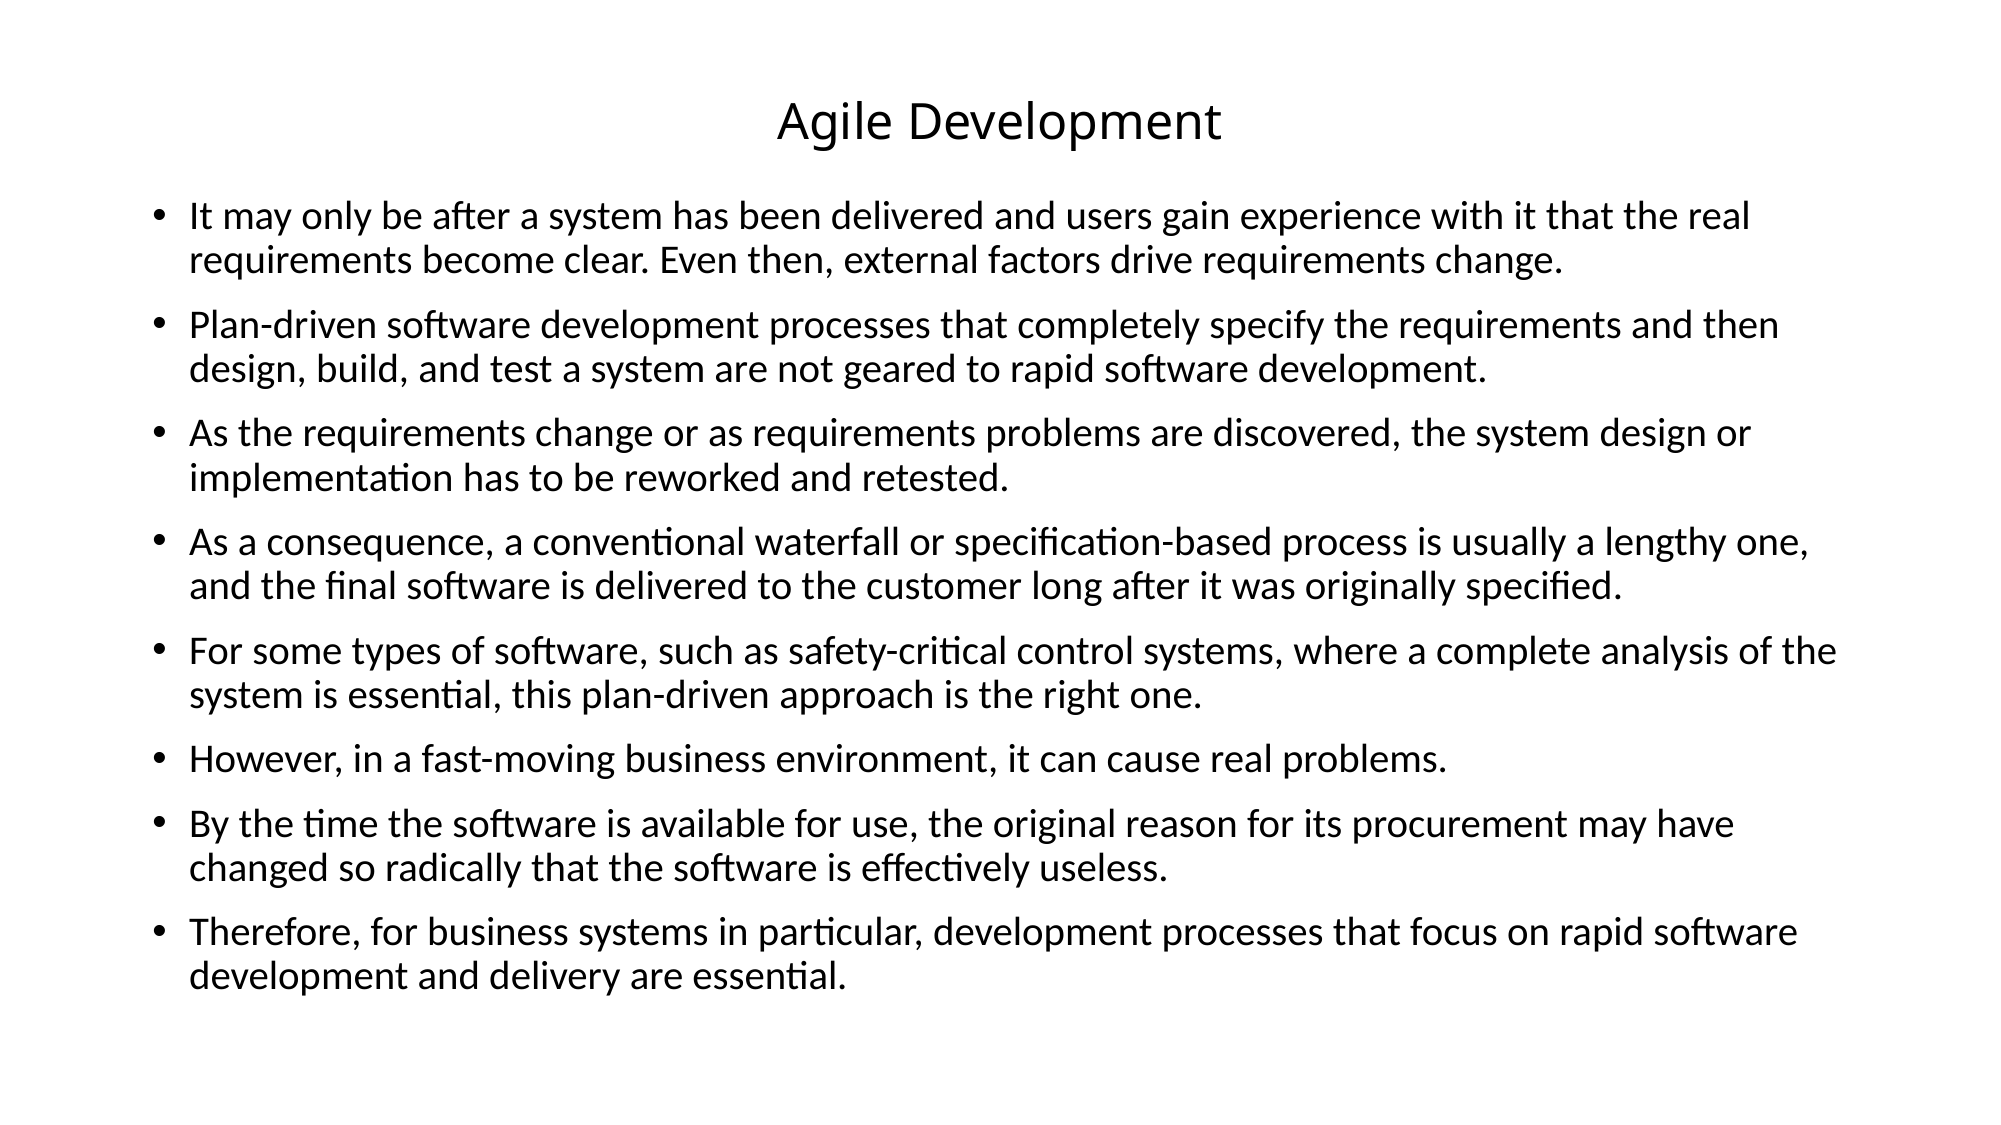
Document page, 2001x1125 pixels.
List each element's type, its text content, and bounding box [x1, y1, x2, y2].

list It may only be after a system has been delivered and users gain experience with it that the real requirements become clear. Even then, external factors drive requirements change. Plan-driven software development processes that completely specify the requirements and then design, build, and test a system are not geared to rapid software development. As the requirements change or as requirements problems are discovered, the system design or implementation has to be reworked and retested. As a consequence, a conventional waterfall or specification-based process is usually a lengthy one, and the final software is delivered to the customer long after it was originally specified. For some types of software, such as safety-critical control systems, where a complete analysis of the system is essential, this plan-driven approach is the right one. However, in a fast-moving business environment, it can cause real problems. By the time the software is available for use, the original reason for its procurement may have changed so radically that the software is effectively useless. Therefore, for business systems in particular, development processes that focus on rapid software development and delivery are essential. [137, 186, 1863, 1014]
title Agile Development [137, 59, 1863, 186]
